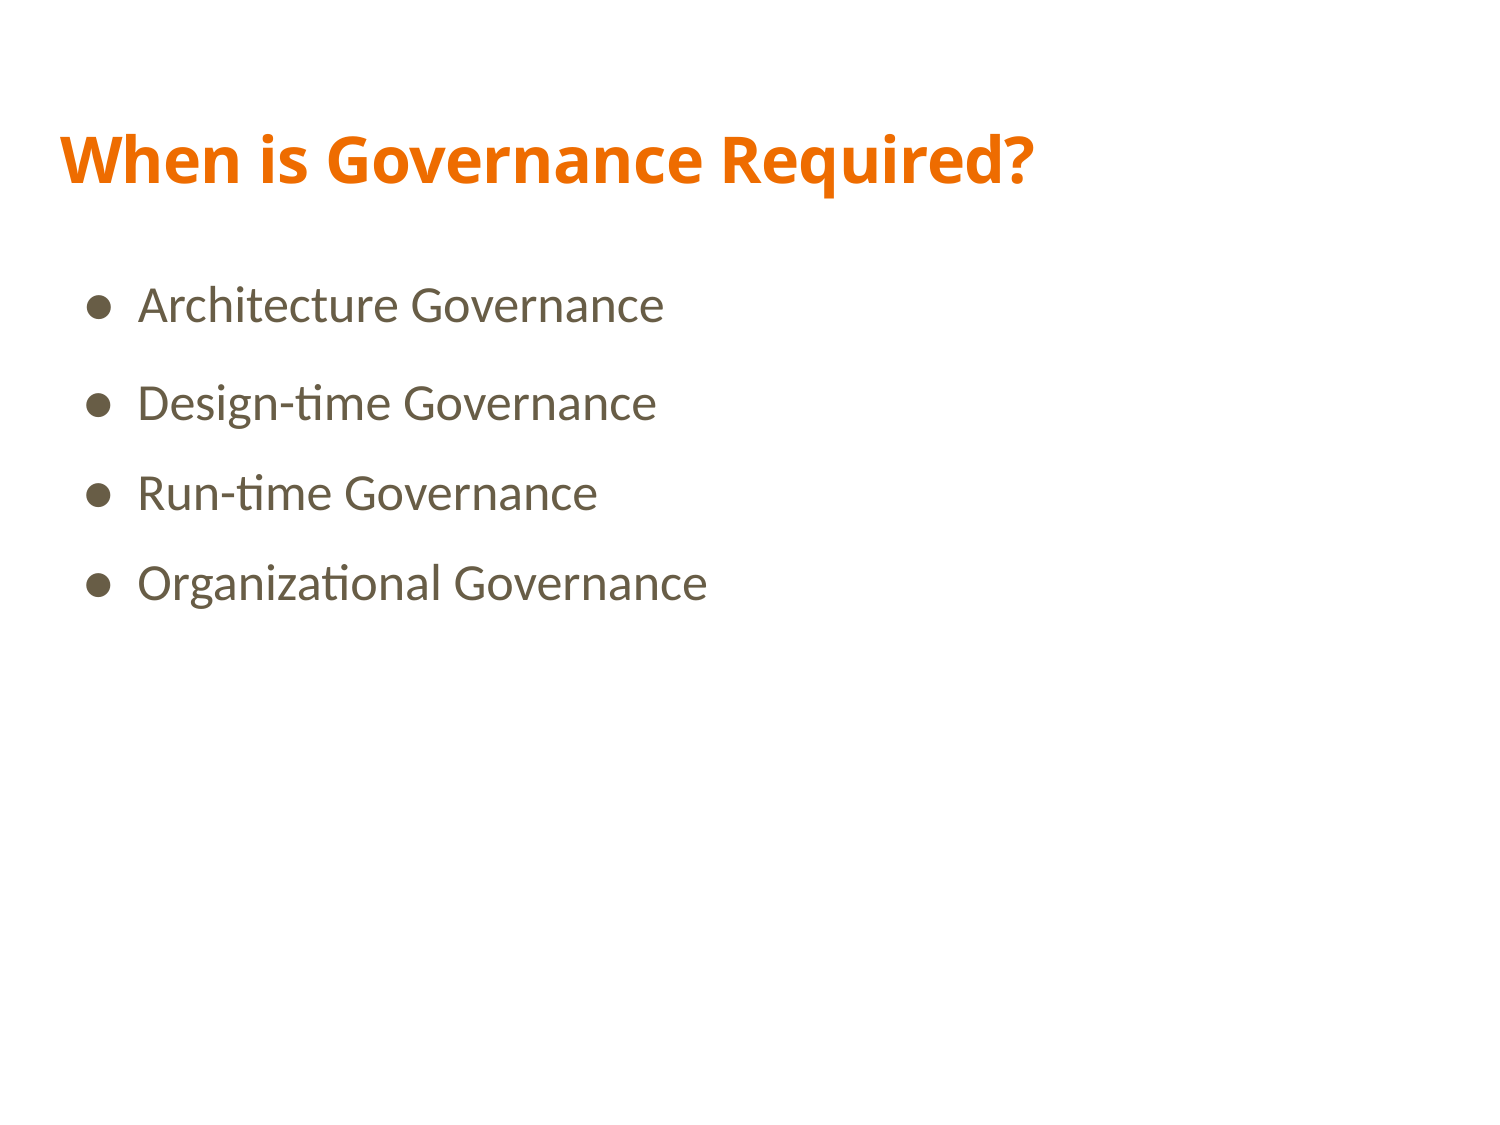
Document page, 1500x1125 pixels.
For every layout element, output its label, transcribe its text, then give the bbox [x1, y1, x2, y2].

text_box When is Governance Required? [60, 110, 1036, 283]
text_box ● Architecture Governance [83, 289, 666, 341]
text_box ● Design-time Governance ● Run-time Governance ● Organizational Governance [82, 341, 709, 701]
